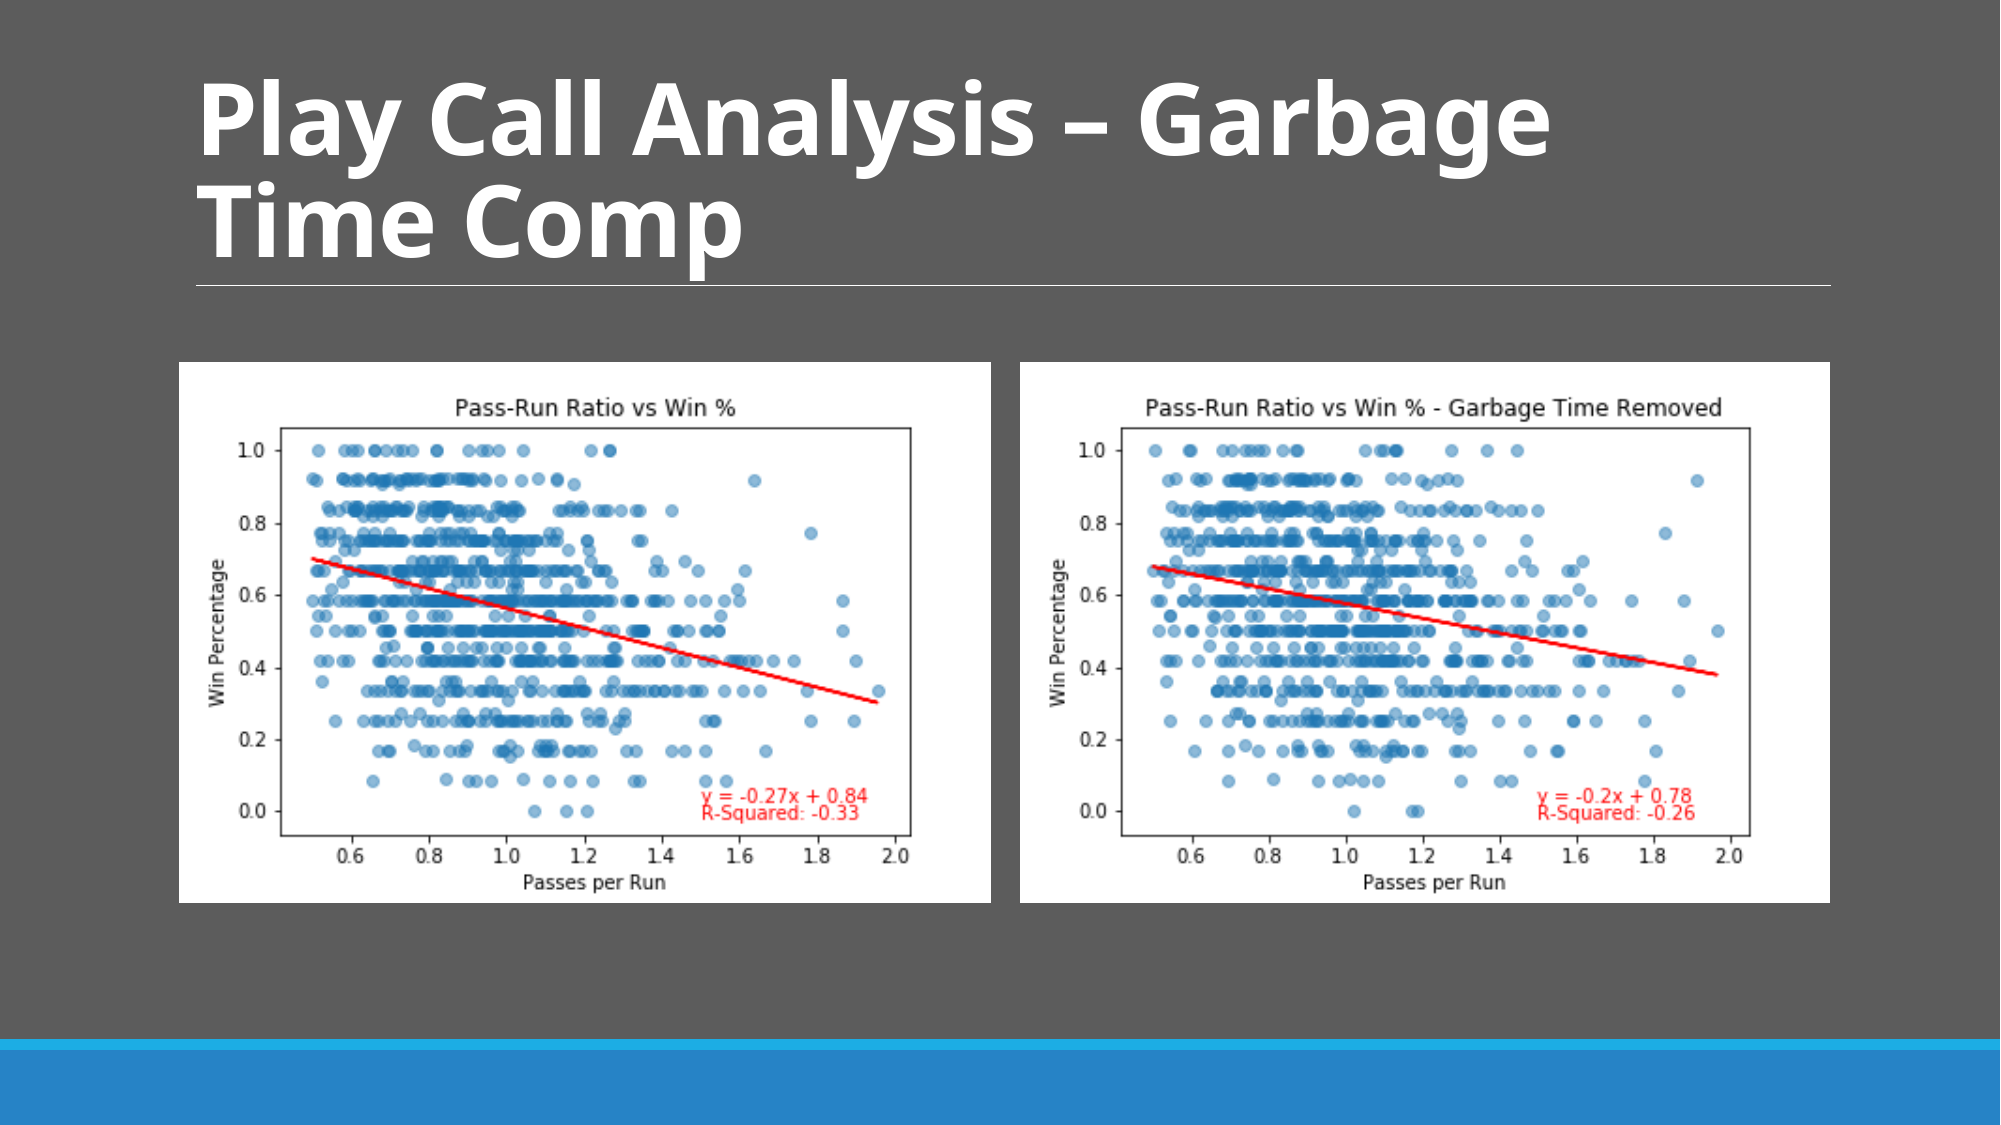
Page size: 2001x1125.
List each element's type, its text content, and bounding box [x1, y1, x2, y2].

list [179, 362, 991, 904]
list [1019, 362, 1831, 904]
title Play Call Analysis – Garbage Time Comp [180, 47, 1830, 285]
